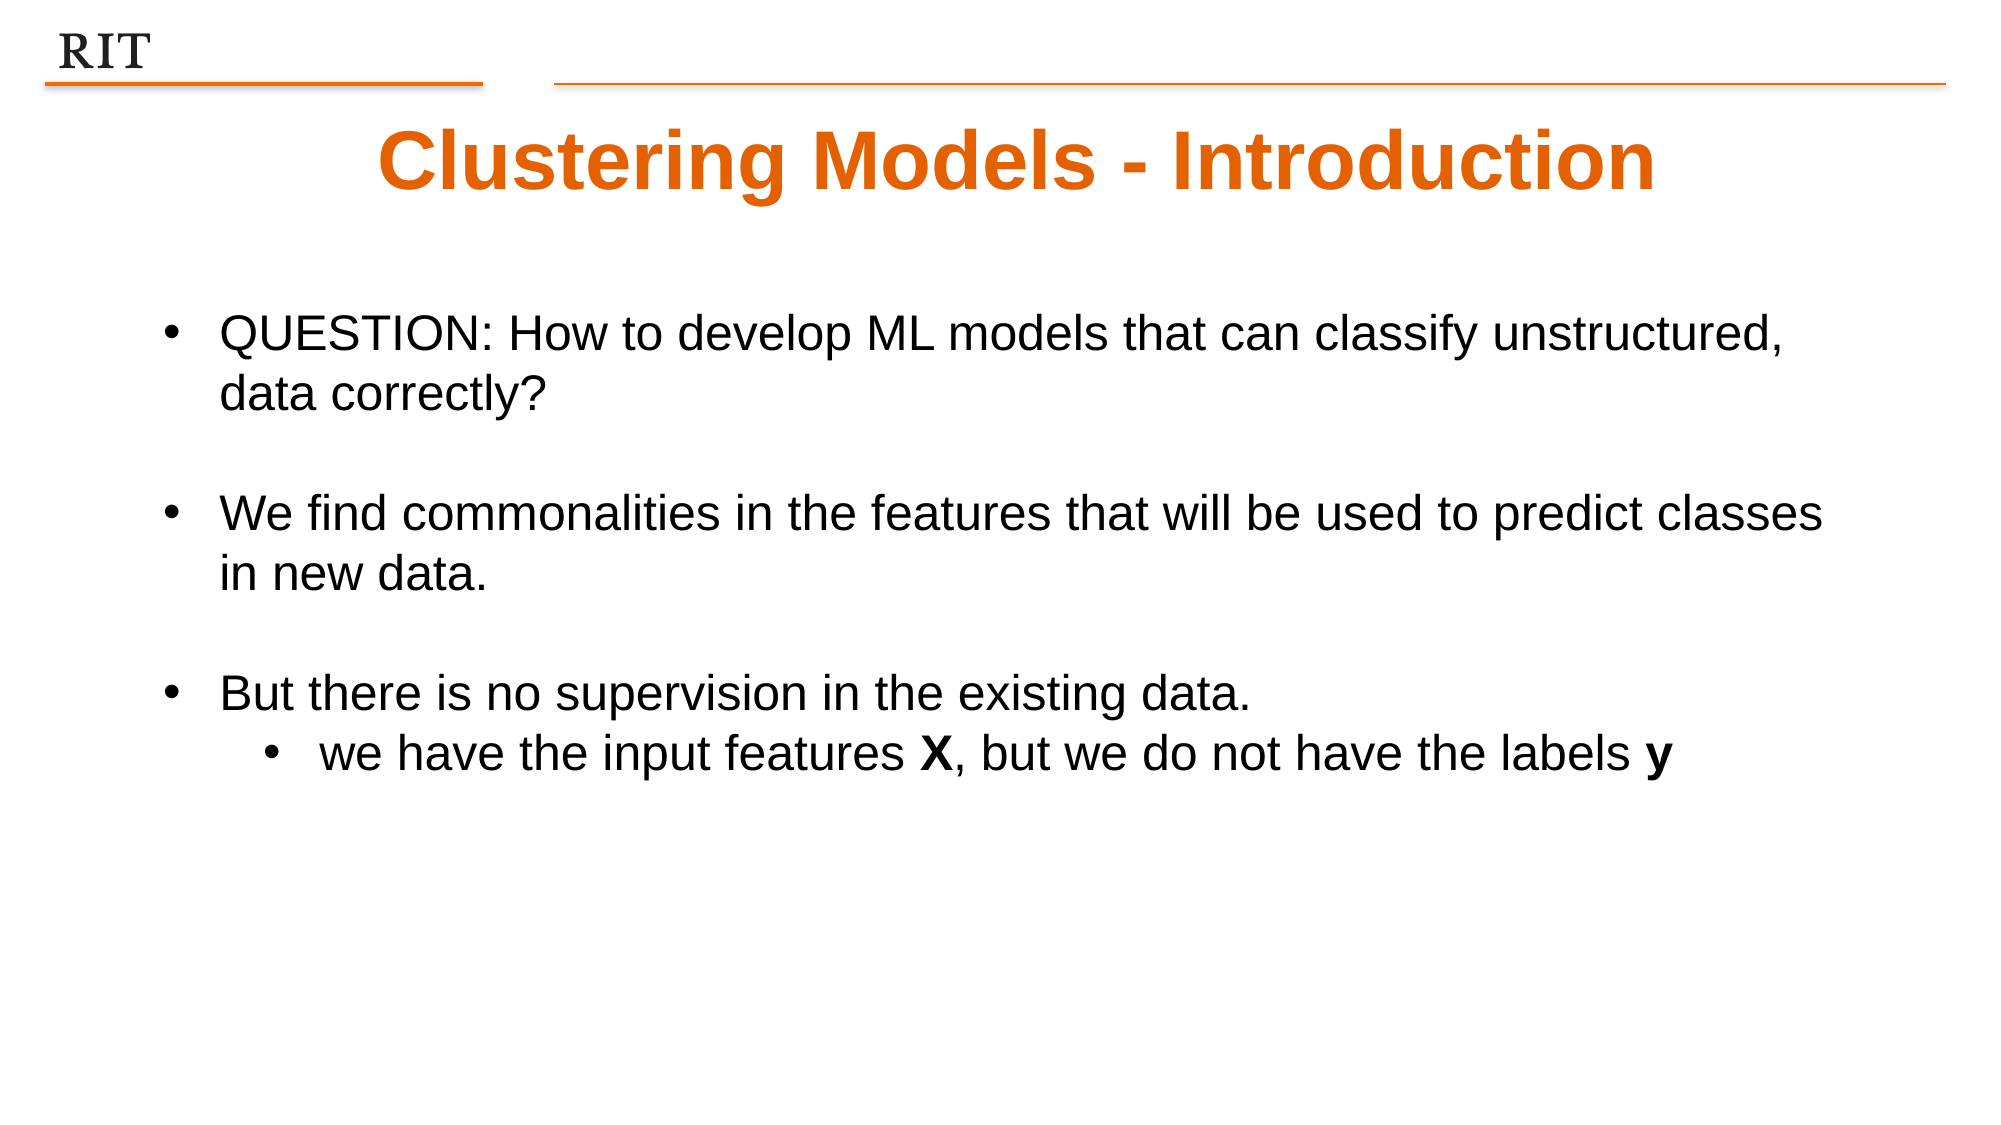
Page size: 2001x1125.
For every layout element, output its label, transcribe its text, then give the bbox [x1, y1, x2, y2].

title Clustering Models - Introduction [117, 114, 1918, 198]
text_box QUESTION: How to develop ML models that can classify unstructured, data correctly? We find commonalities in the features that will be used to predict classes in new data. But there is no supervision in the existing data. we have the input features X, but we do not have the labels y [143, 280, 1892, 966]
